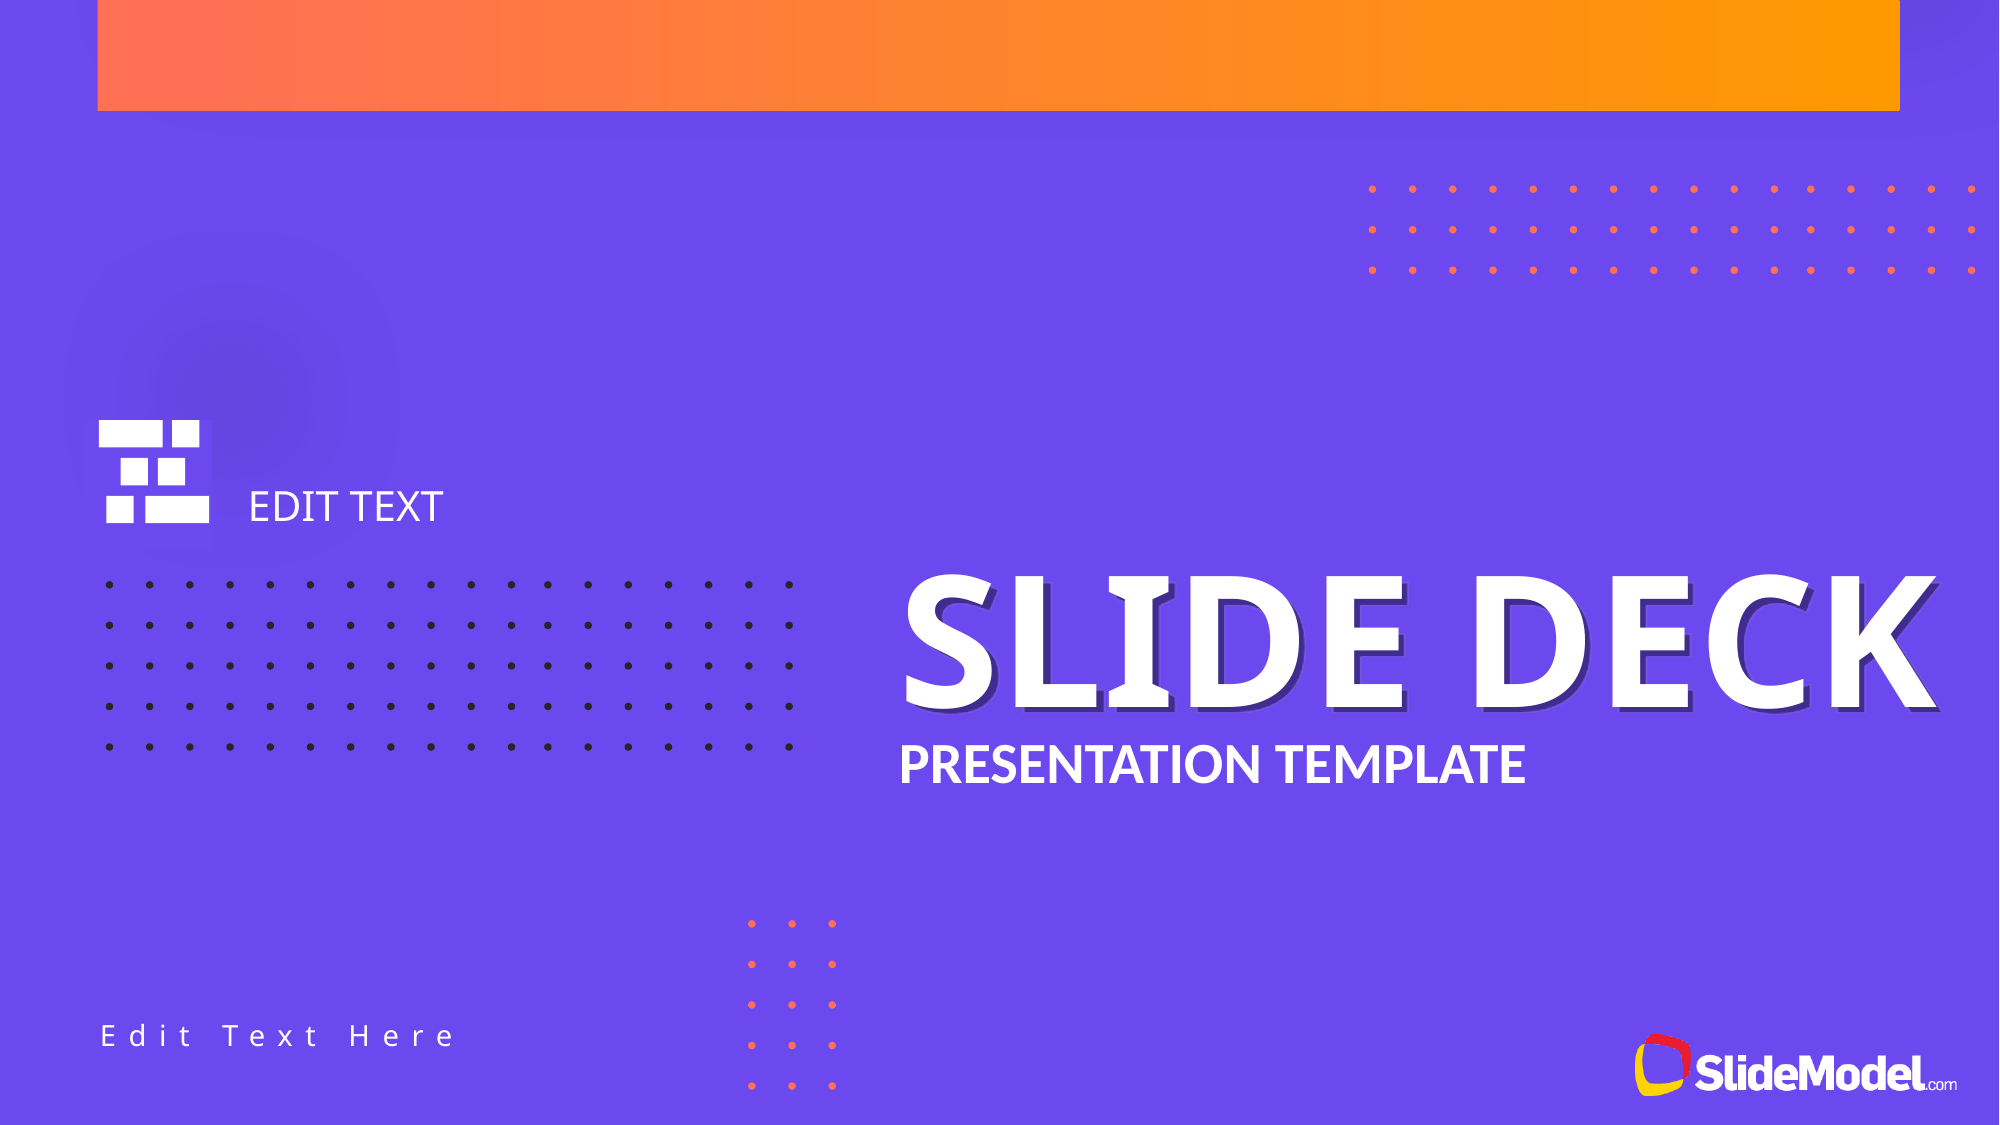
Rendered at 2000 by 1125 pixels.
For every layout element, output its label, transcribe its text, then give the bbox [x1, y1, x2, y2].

footer Edit Text Here [99, 1004, 734, 1065]
picture [1634, 1034, 1957, 1097]
text_box EDIT TEXT [218, 472, 543, 537]
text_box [83, 419, 213, 551]
subtitle PRESENTATION TEMPLATE [898, 716, 2000, 805]
title SLIDE DECK [898, 499, 2000, 716]
